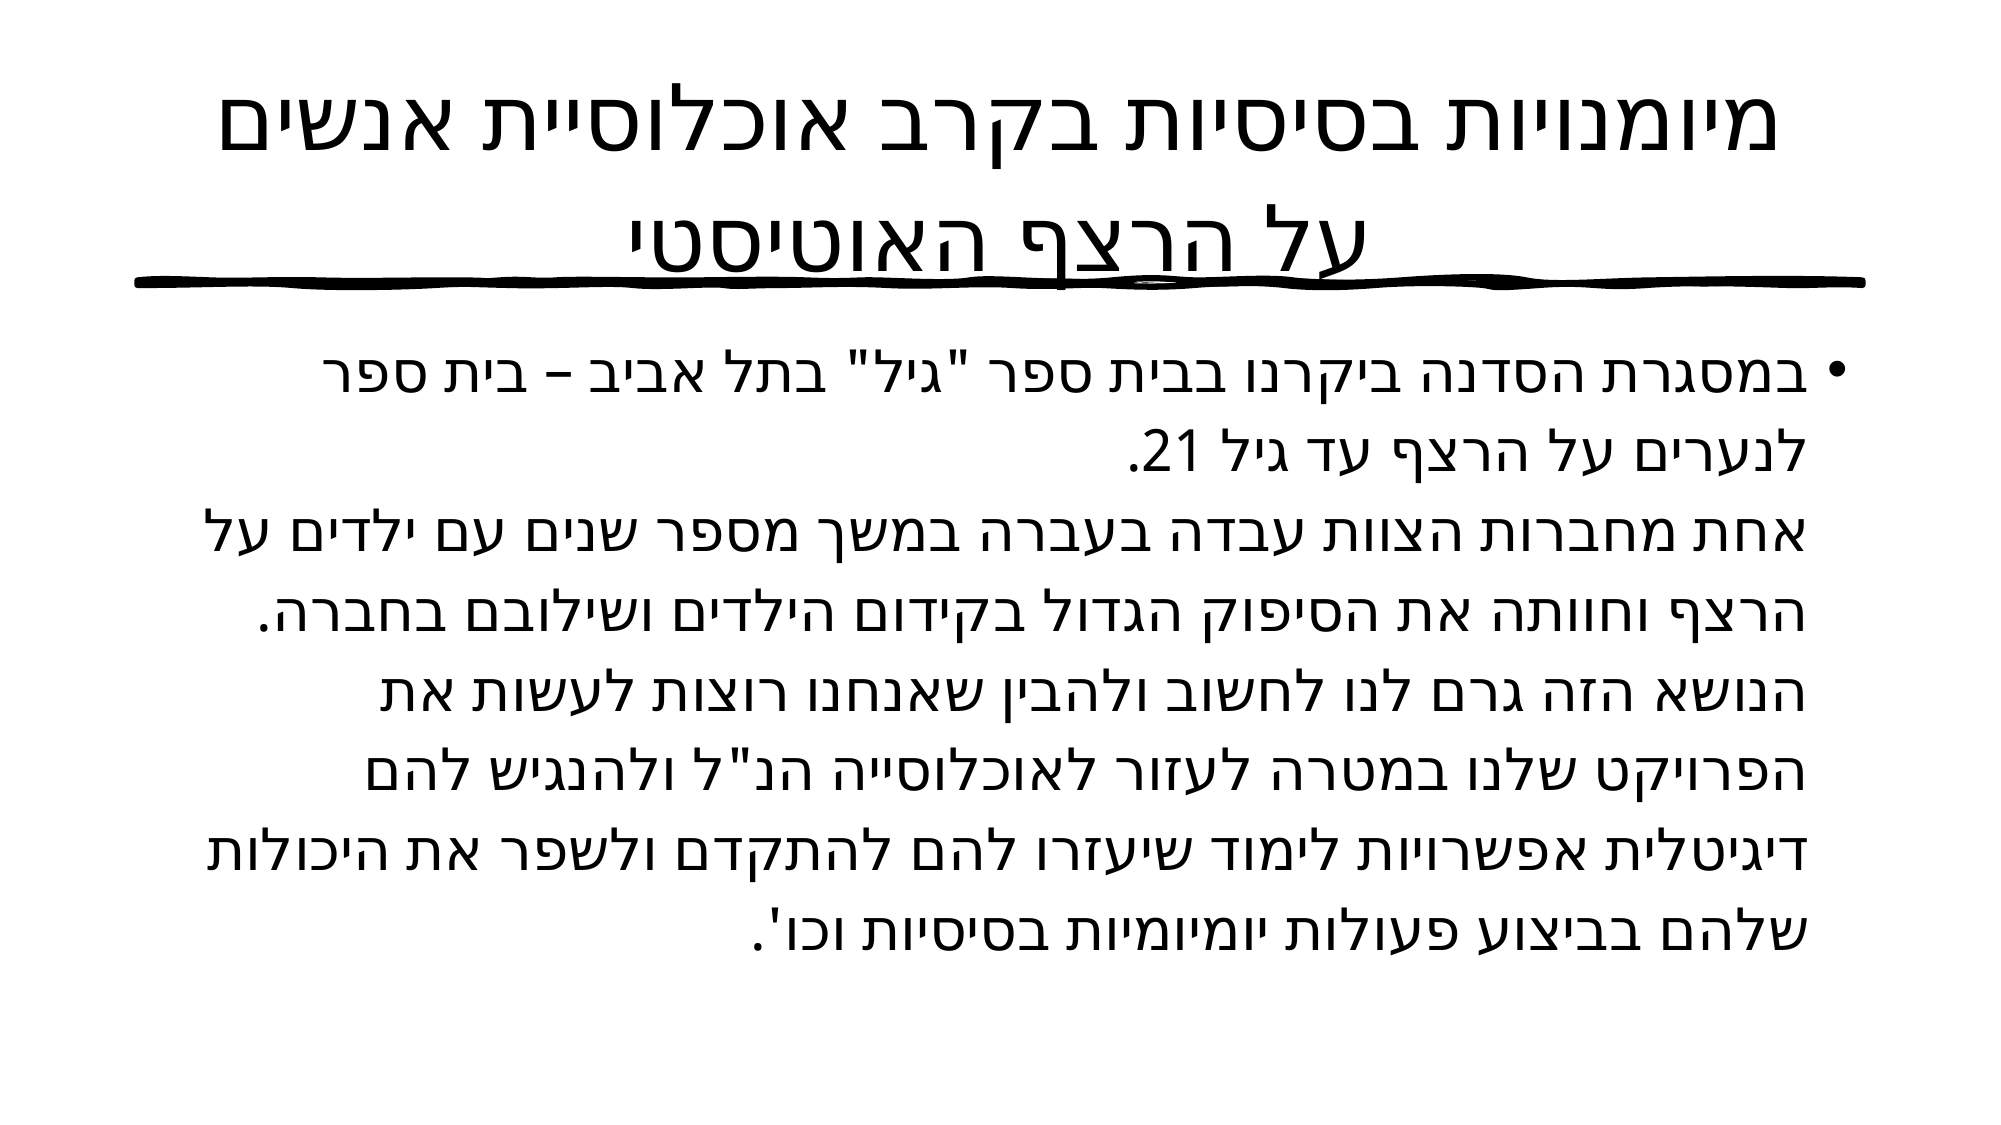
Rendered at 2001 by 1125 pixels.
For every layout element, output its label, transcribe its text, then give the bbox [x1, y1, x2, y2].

list במסגרת הסדנה ביקרנו בבית ספר "גיל" בתל אביב – בית ספר לנערים על הרצף עד גיל 21. אחת מחברות הצוות עבדה בעברה במשך מספר שנים עם ילדים על הרצף וחוותה את הסיפוק הגדול בקידום הילדים ושילובם בחברה. הנושא הזה גרם לנו לחשוב ולהבין שאנחנו רוצות לעשות את הפרויקט שלנו במטרה לעזור לאוכלוסייה הנ"ל ולהנגיש להם דיגיטלית אפשרויות לימוד שיעזרו להם להתקדם ולשפר את היכולות שלהם בביצוע פעולות יומיומיות בסיסיות וכו'. [137, 316, 1863, 1014]
title מיומנויות בסיסיות בקרב אוכלוסיית אנשים על הרצף האוטיסטי [137, 59, 1863, 278]
